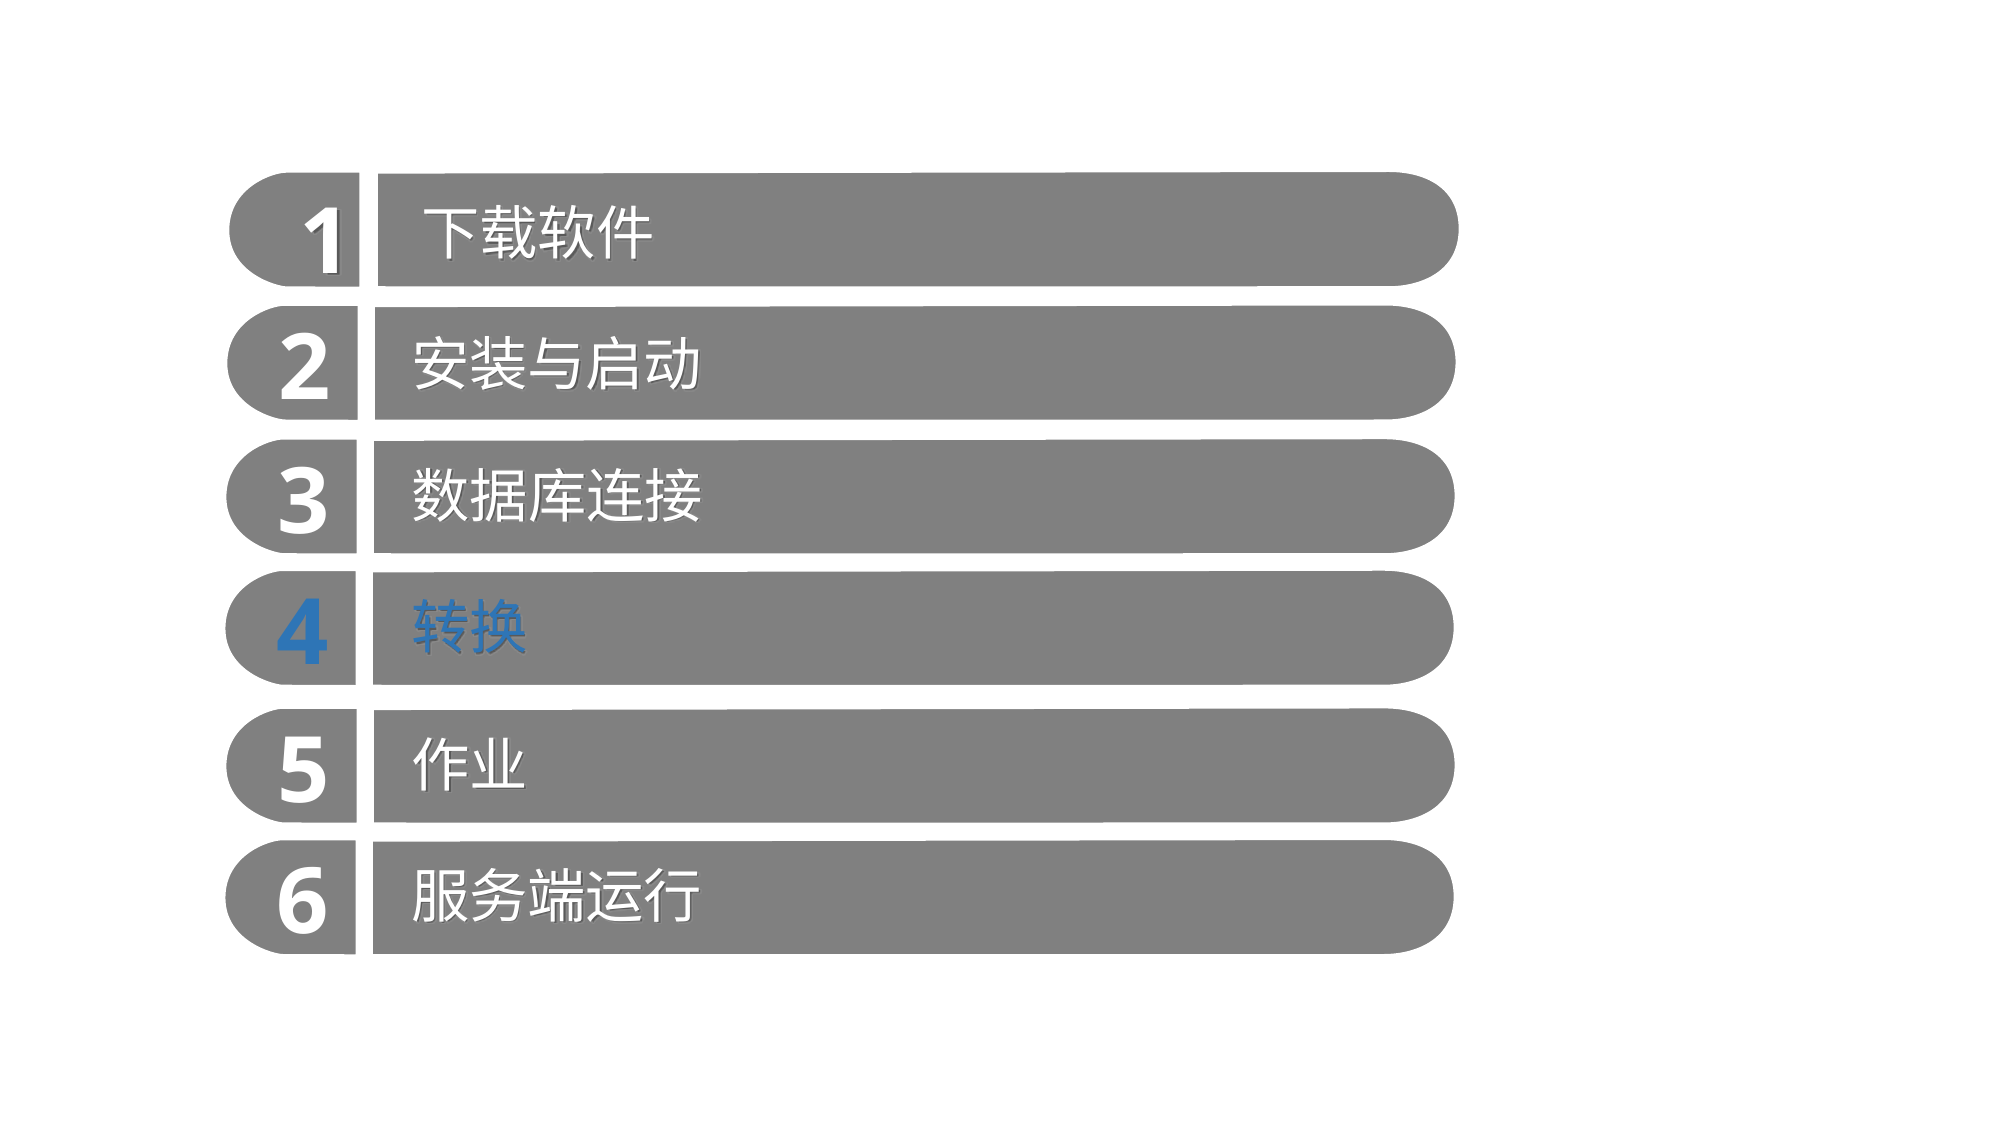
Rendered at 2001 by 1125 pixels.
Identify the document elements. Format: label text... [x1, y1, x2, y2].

text_box 4 [223, 569, 358, 687]
text_box 数据库连接 [391, 448, 1413, 539]
text_box 服务端运行 [391, 849, 1412, 940]
text_box [371, 569, 1456, 687]
text_box [371, 838, 1456, 956]
text_box 1 [279, 172, 346, 303]
text_box 3 [224, 437, 359, 556]
text_box 2 [225, 304, 360, 422]
text_box [373, 303, 1458, 422]
text_box 6 [223, 838, 358, 956]
text_box [376, 170, 1461, 288]
text_box [372, 706, 1457, 825]
text_box [227, 171, 362, 289]
text_box 转换 [391, 580, 1412, 671]
text_box 下载软件 [401, 186, 1419, 277]
text_box 作业 [391, 717, 1413, 808]
text_box 安装与启动 [391, 317, 1412, 408]
text_box [372, 437, 1457, 555]
text_box 5 [224, 707, 359, 825]
